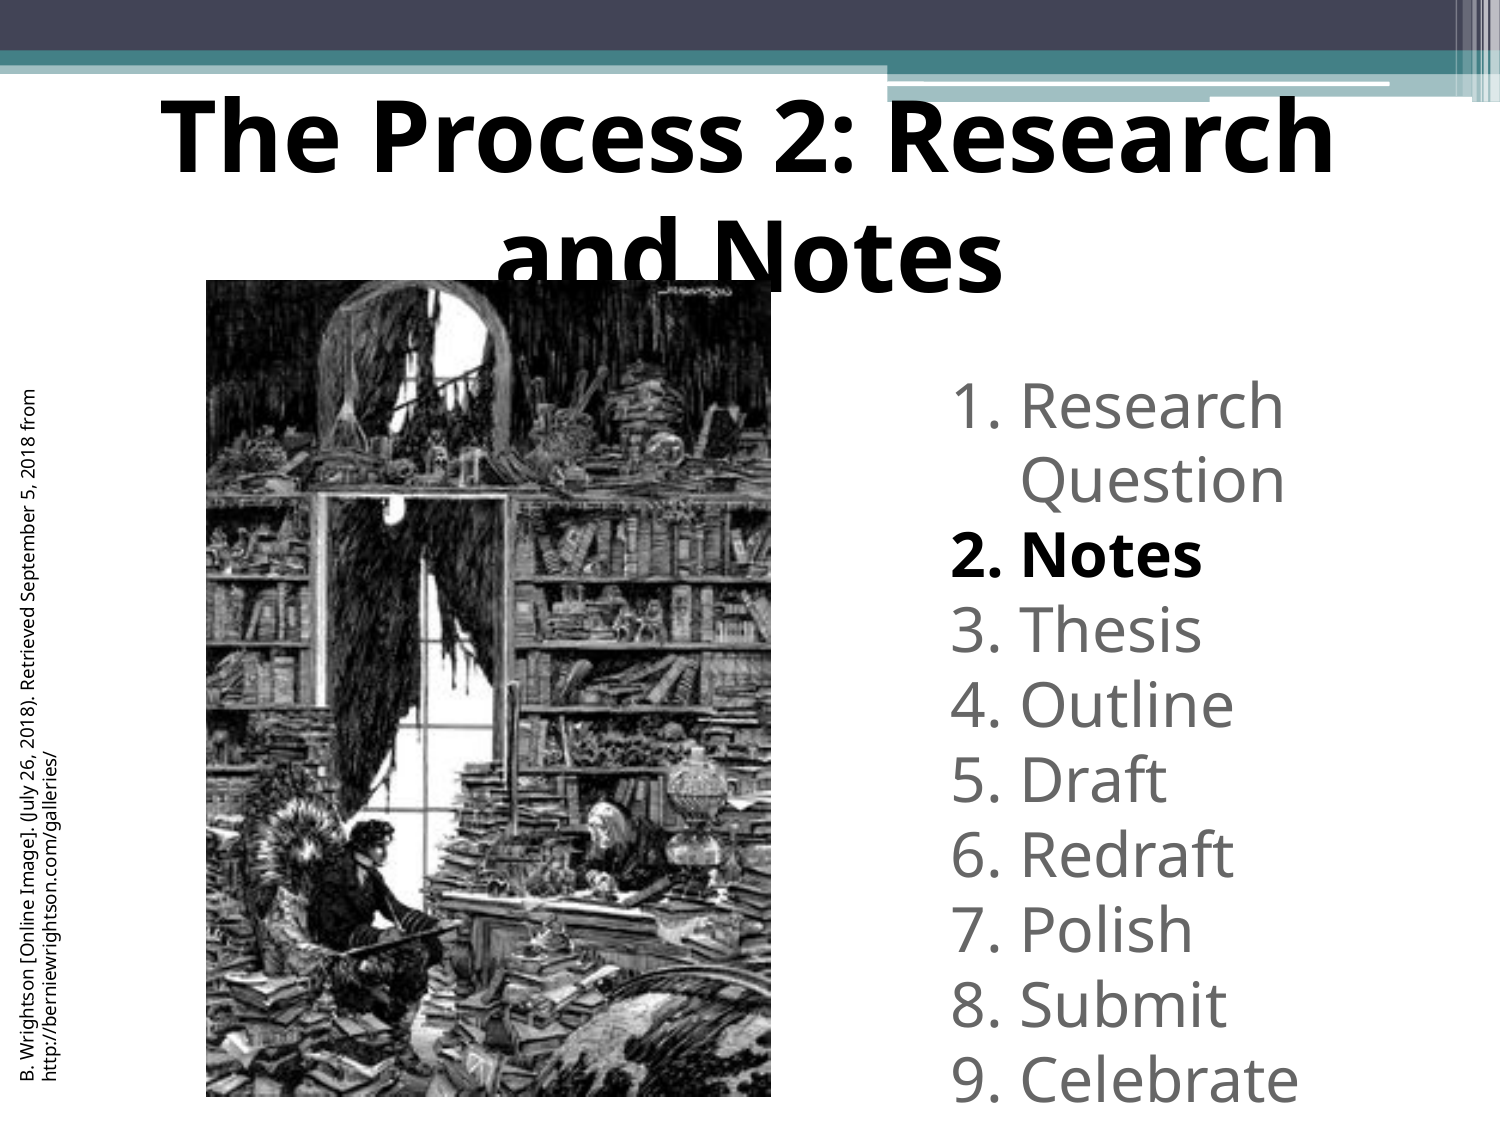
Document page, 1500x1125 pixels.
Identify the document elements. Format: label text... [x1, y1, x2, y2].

text_box B. Wrightson [Online Image]. (July 26, 2018). Retrieved September 5, 2018 from http://berniewrightson.com/galleries/ [0, 250, 53, 1098]
list Research Question Notes Thesis Outline Draft Redraft Polish Submit Celebrate [929, 358, 1500, 1068]
title The Process 2: Research and Notes [75, 105, 1425, 281]
picture [206, 279, 771, 1097]
